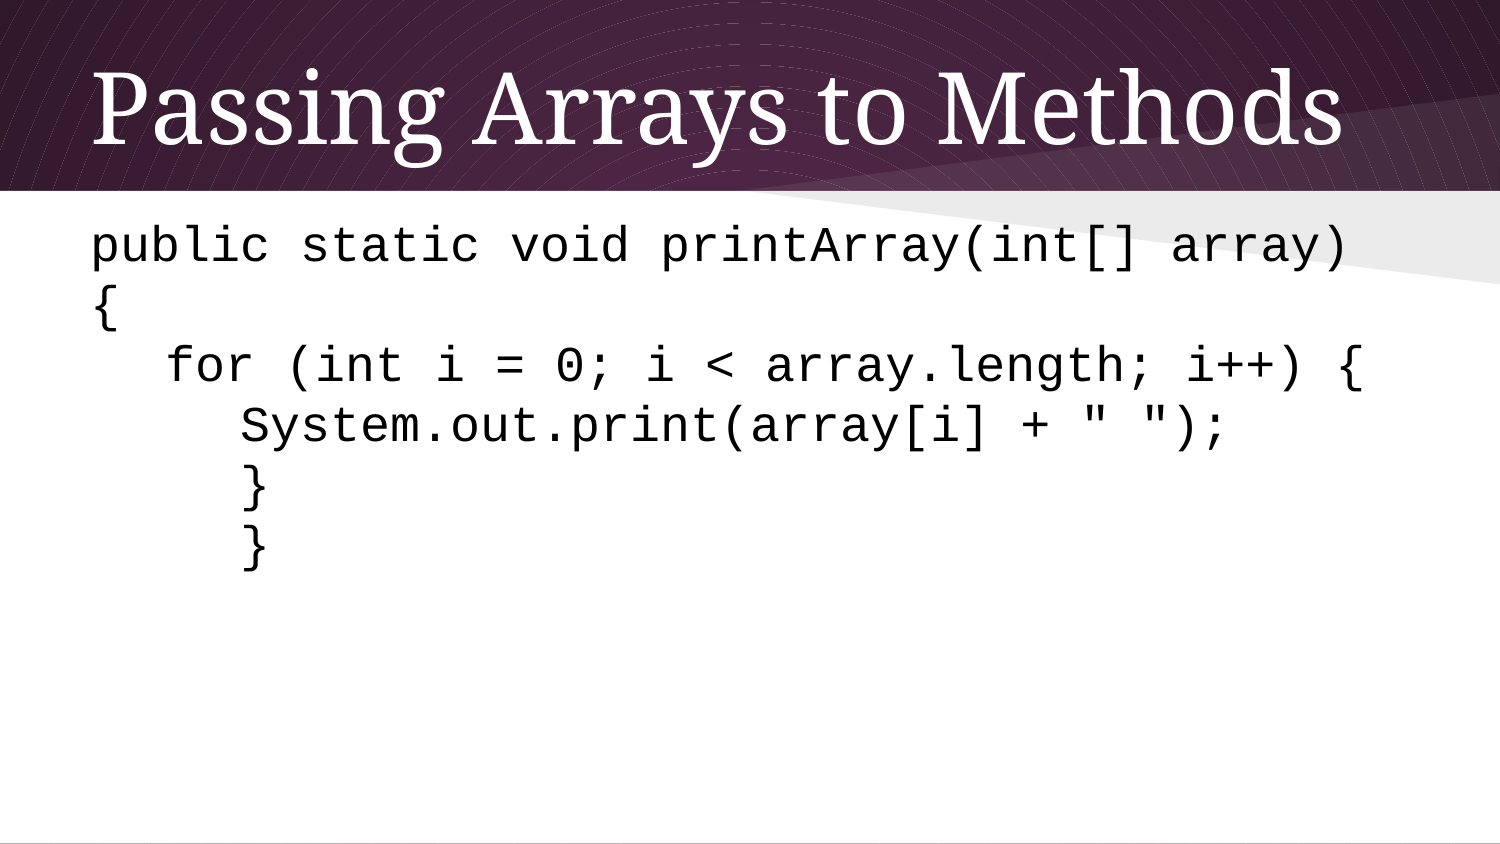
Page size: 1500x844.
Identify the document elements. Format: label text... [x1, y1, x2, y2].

title Passing Arrays to Methods [75, 33, 1425, 175]
list public static void printArray(int[] array) { for (int i = 0; i < array.length; i++) { System.out.print(array[i] + " "); } } [75, 196, 1425, 808]
